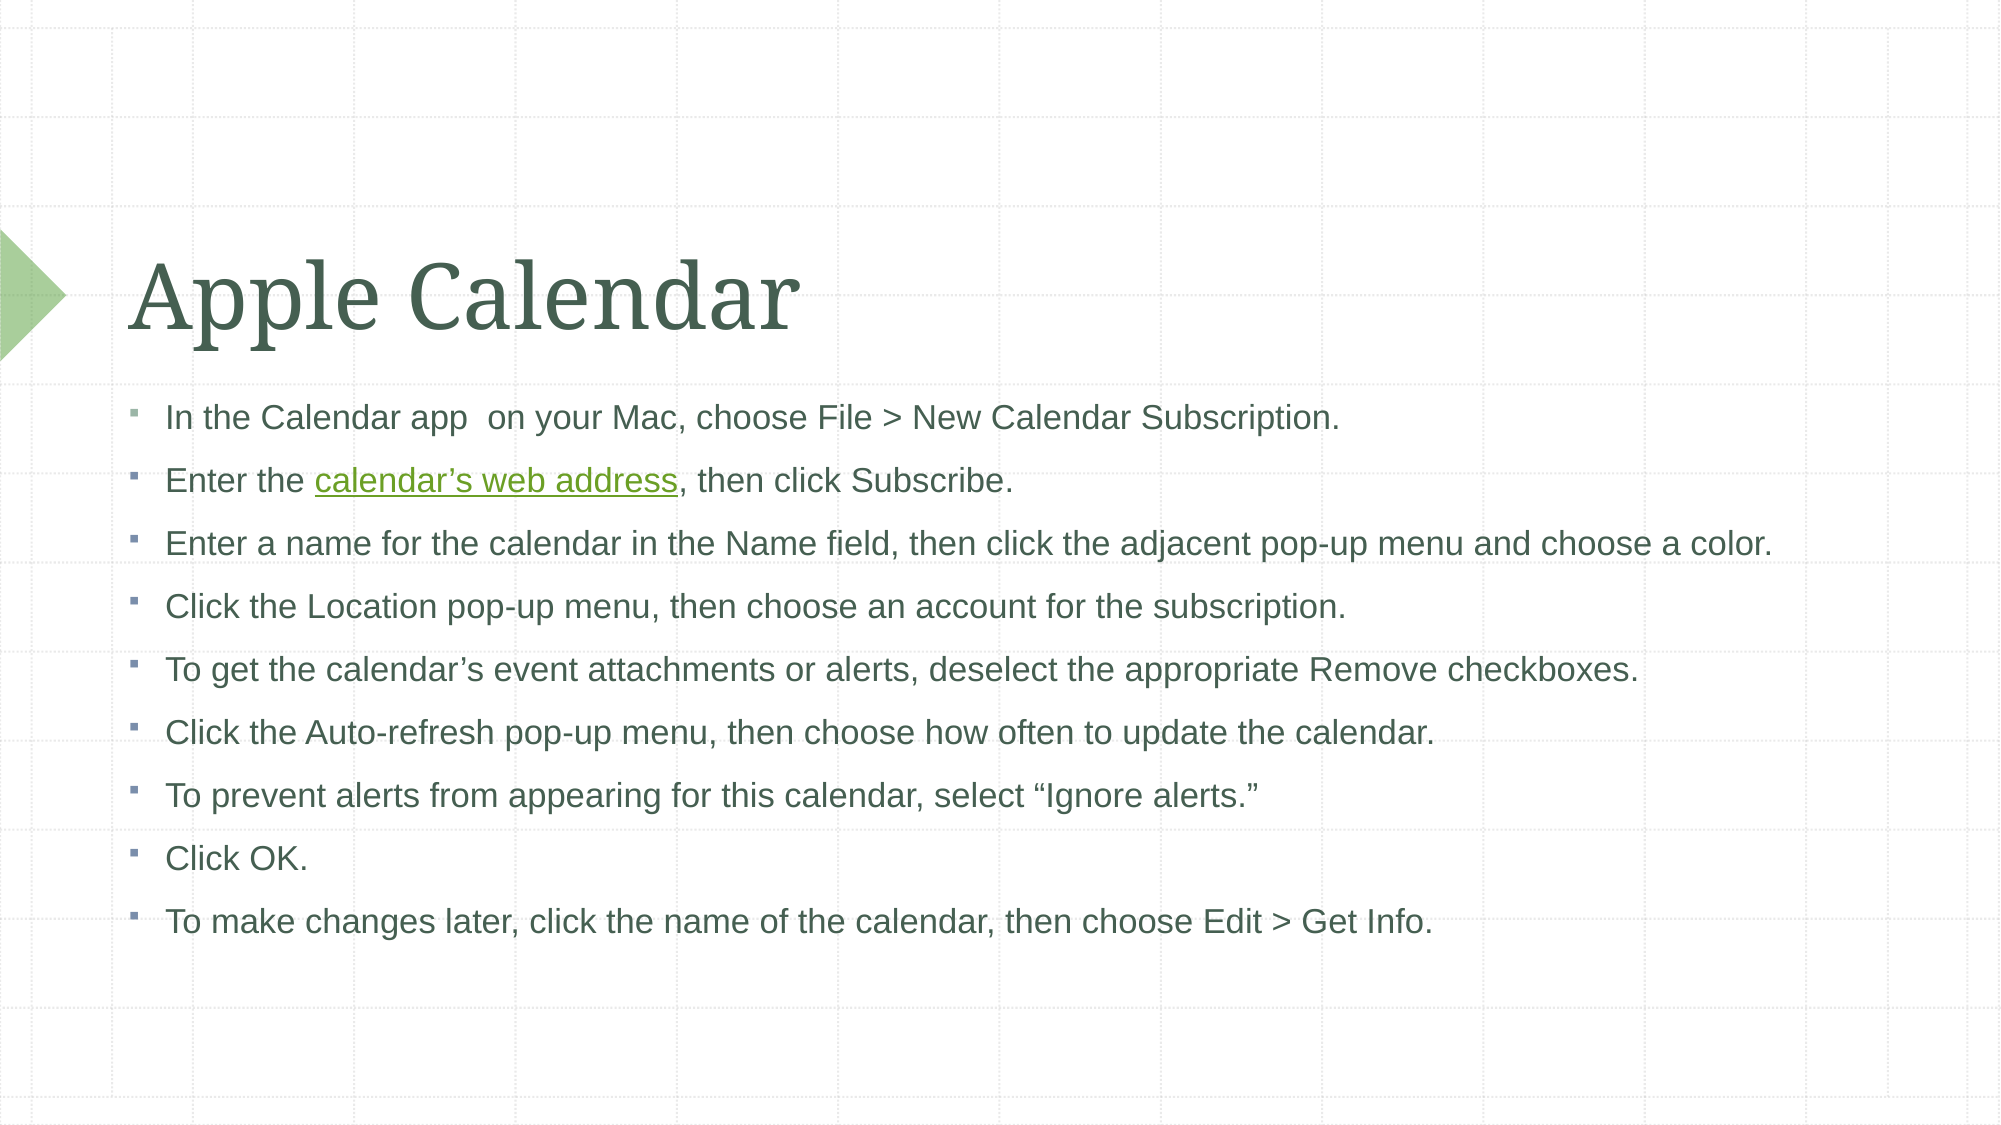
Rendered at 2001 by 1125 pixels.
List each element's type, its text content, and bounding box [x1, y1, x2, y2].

list In the Calendar app on your Mac, choose File > New Calendar Subscription. Enter the calendar’s web address, then click Subscribe. Enter a name for the calendar in the Name field, then click the adjacent pop-up menu and choose a color. Click the Location pop-up menu, then choose an account for the subscription. To get the calendar’s event attachments or alerts, deselect the appropriate Remove checkboxes. Click the Auto-refresh pop-up menu, then choose how often to update the calendar. To prevent alerts from appearing for this calendar, select “Ignore alerts.” Click OK. To make changes later, click the name of the calendar, then choose Edit > Get Info. [113, 383, 1808, 969]
title Apple Calendar [113, 119, 1808, 356]
